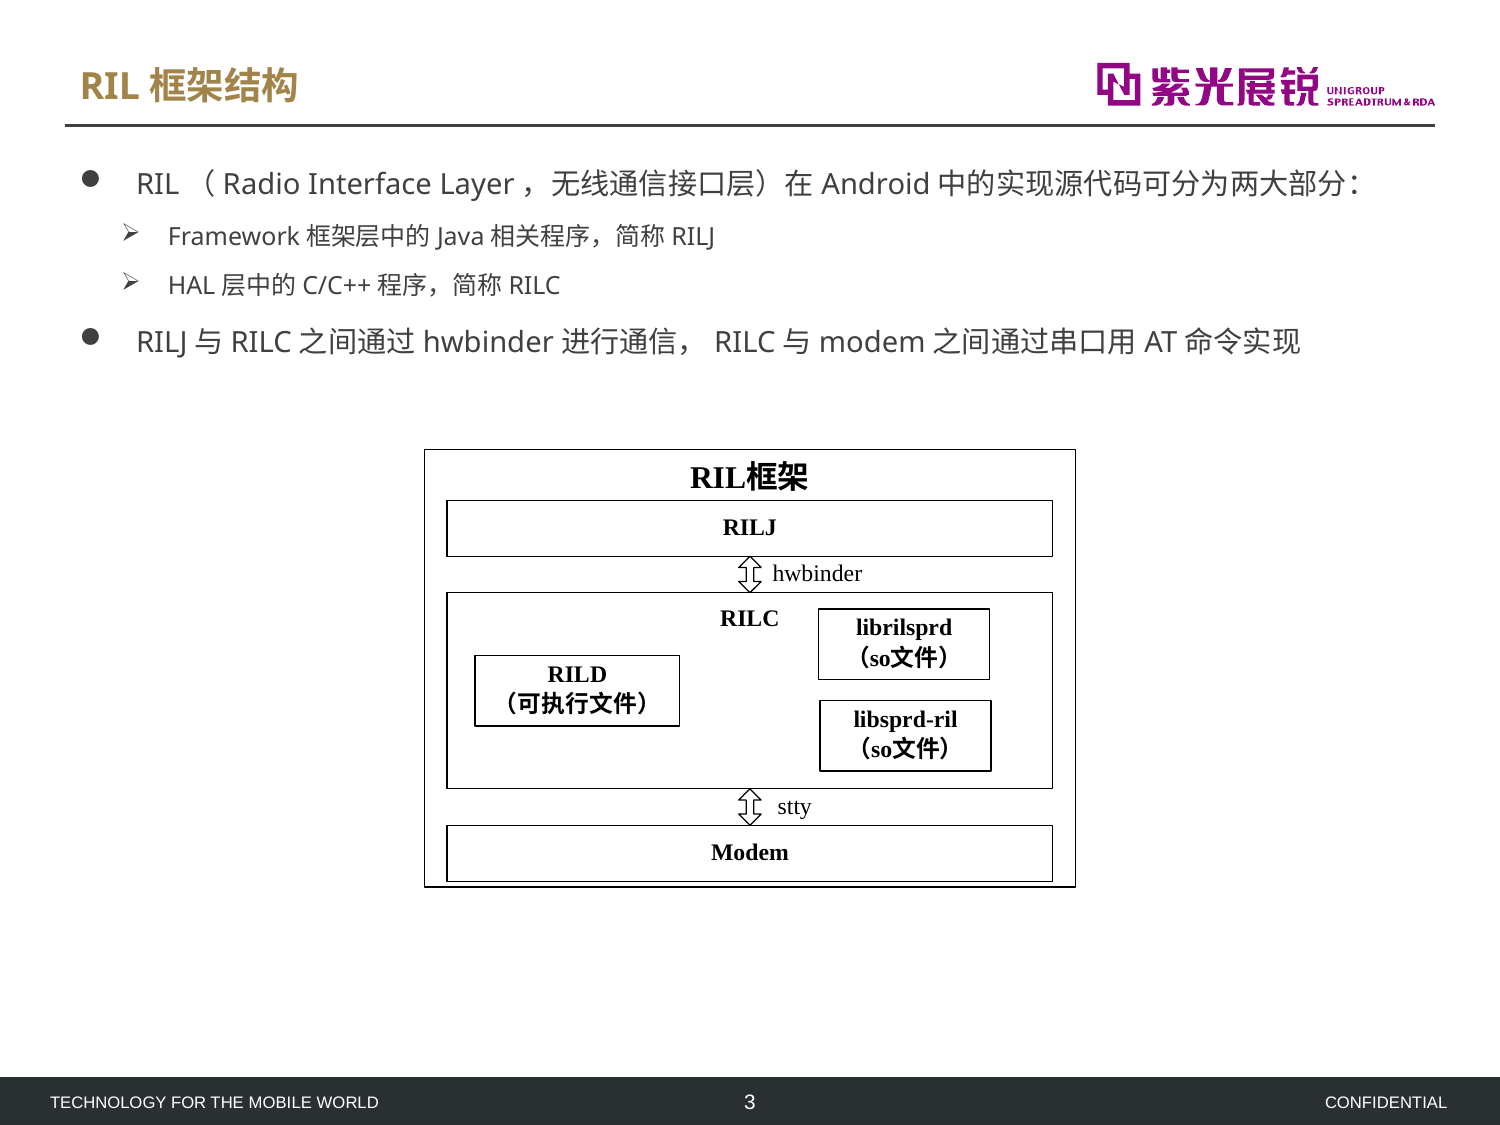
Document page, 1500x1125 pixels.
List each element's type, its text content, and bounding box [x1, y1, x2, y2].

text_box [418, 444, 1081, 893]
list RIL（Radio Interface Layer，无线通信接口层）在Android中的实现源代码可分为两大部分： Framework框架层中的Java相关程序，简称RILJ HAL层中的C/C++程序，简称RILC RILJ与RILC之间通过hwbinder进行通信，RILC与modem之间通过串口用AT命令实现 [64, 140, 1436, 1024]
title RIL框架结构 [64, 43, 1400, 126]
